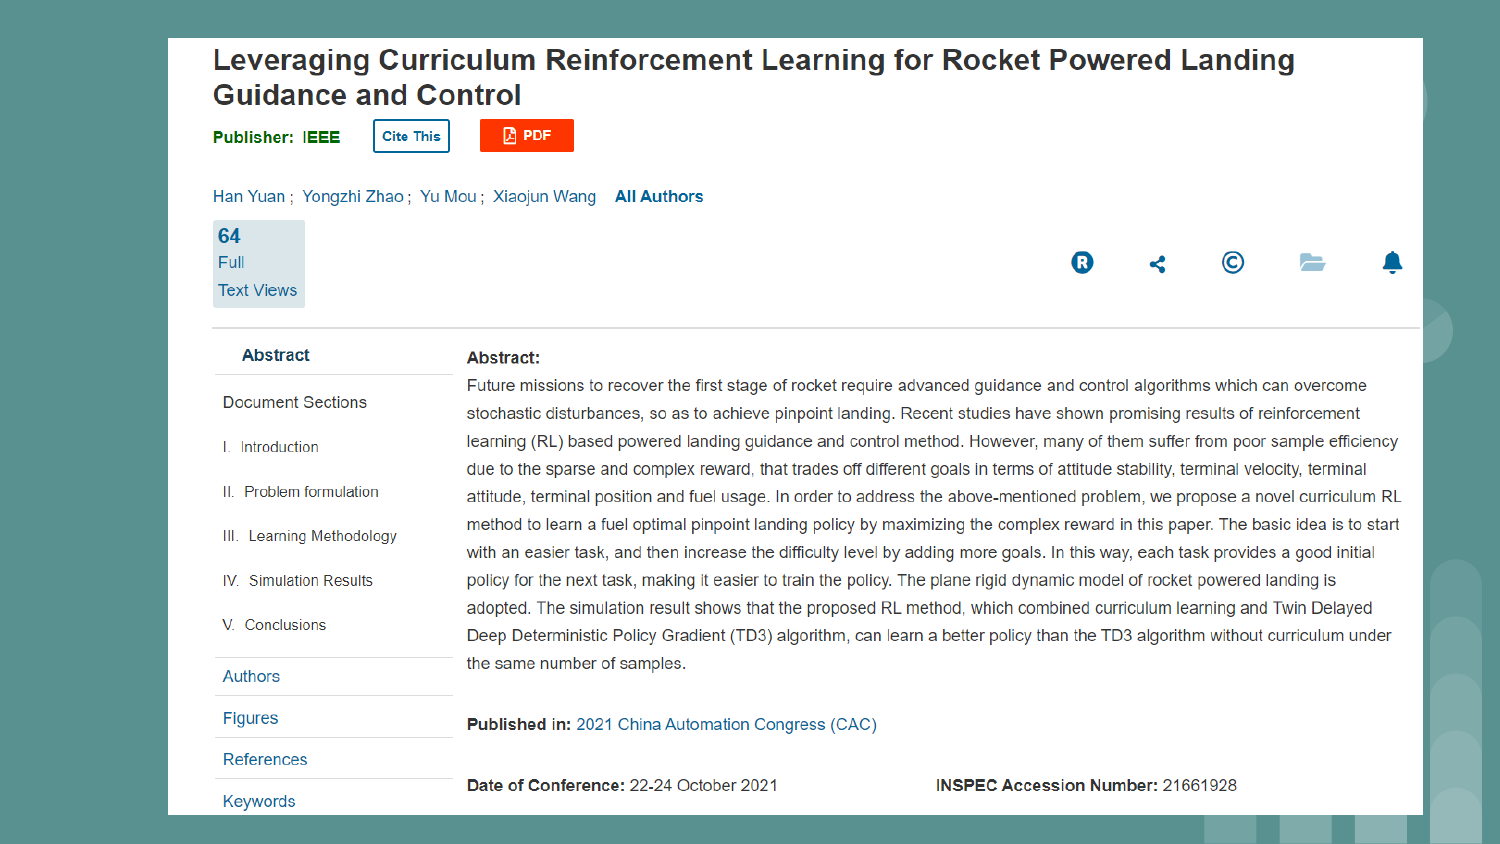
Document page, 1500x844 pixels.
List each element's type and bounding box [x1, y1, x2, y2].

picture [167, 37, 1423, 815]
